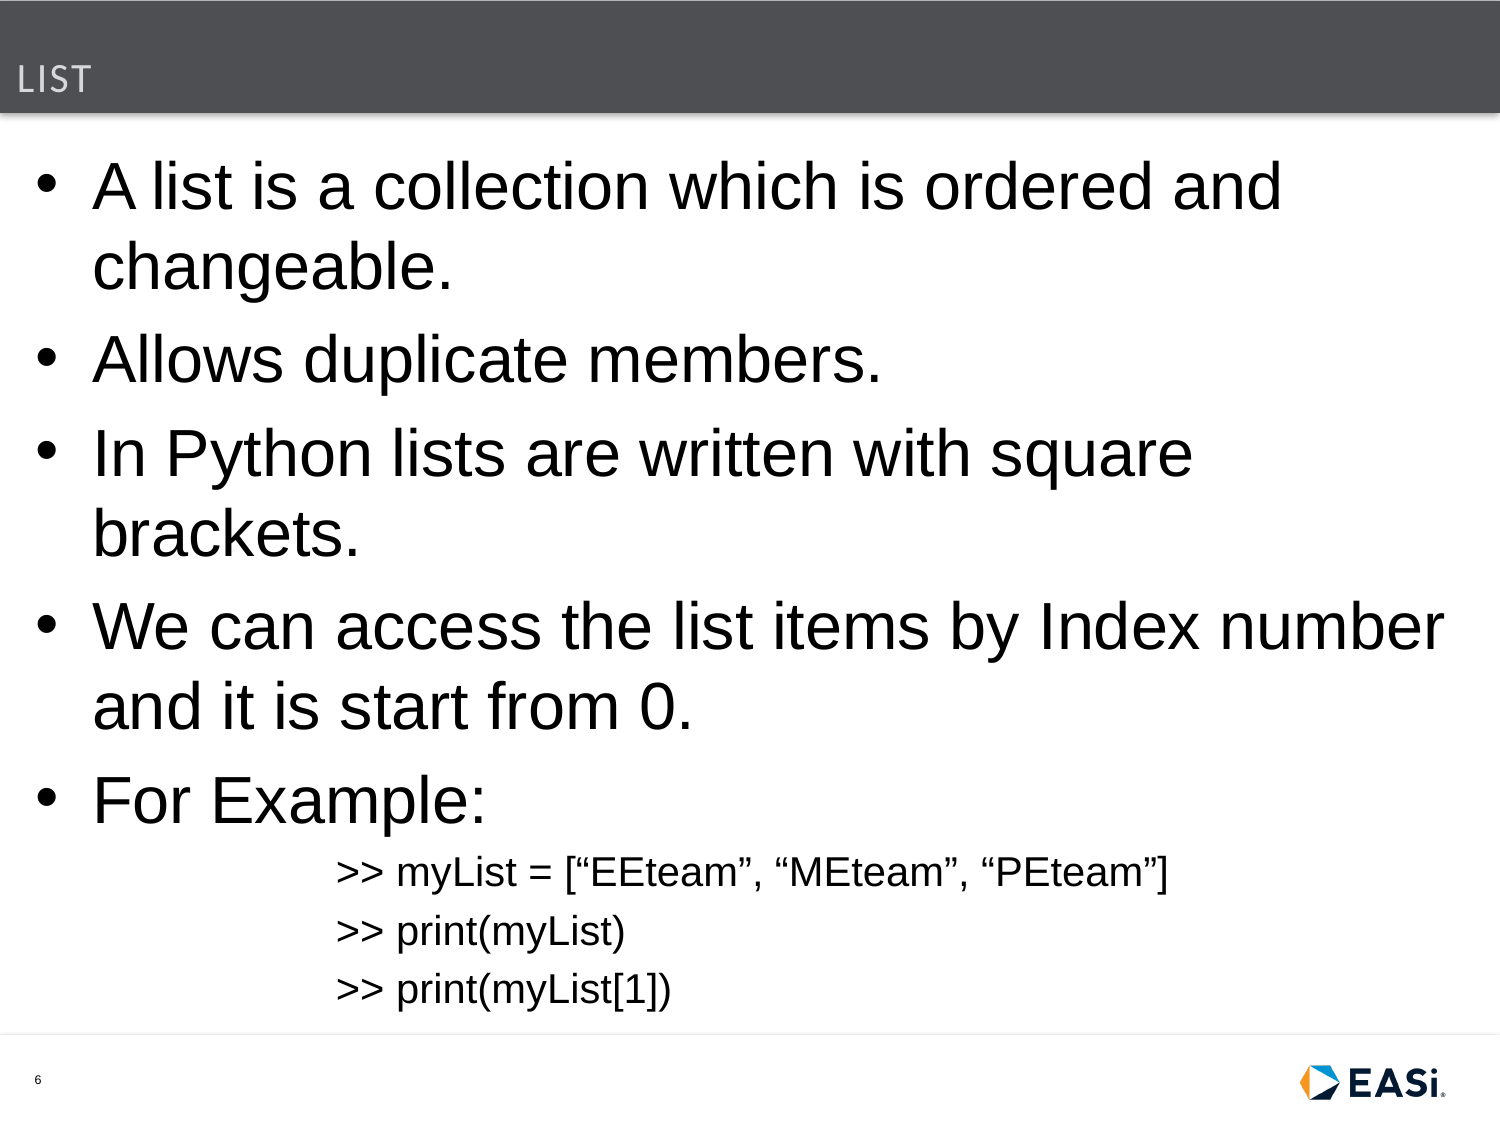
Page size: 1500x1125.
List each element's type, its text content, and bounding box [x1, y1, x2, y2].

text_box A list is a collection which is ordered and changeable. Allows duplicate members. In Python lists are written with square brackets. We can access the list items by Index number and it is start from 0. For Example: >> myList = [“EEteam”, “MEteam”, “PEteam”] >> print(myList) >> print(myList[1]) [21, 135, 1476, 1046]
title List [16, 25, 1300, 101]
slide_number 6 [16, 1049, 117, 1110]
picture [1279, 1046, 1466, 1125]
